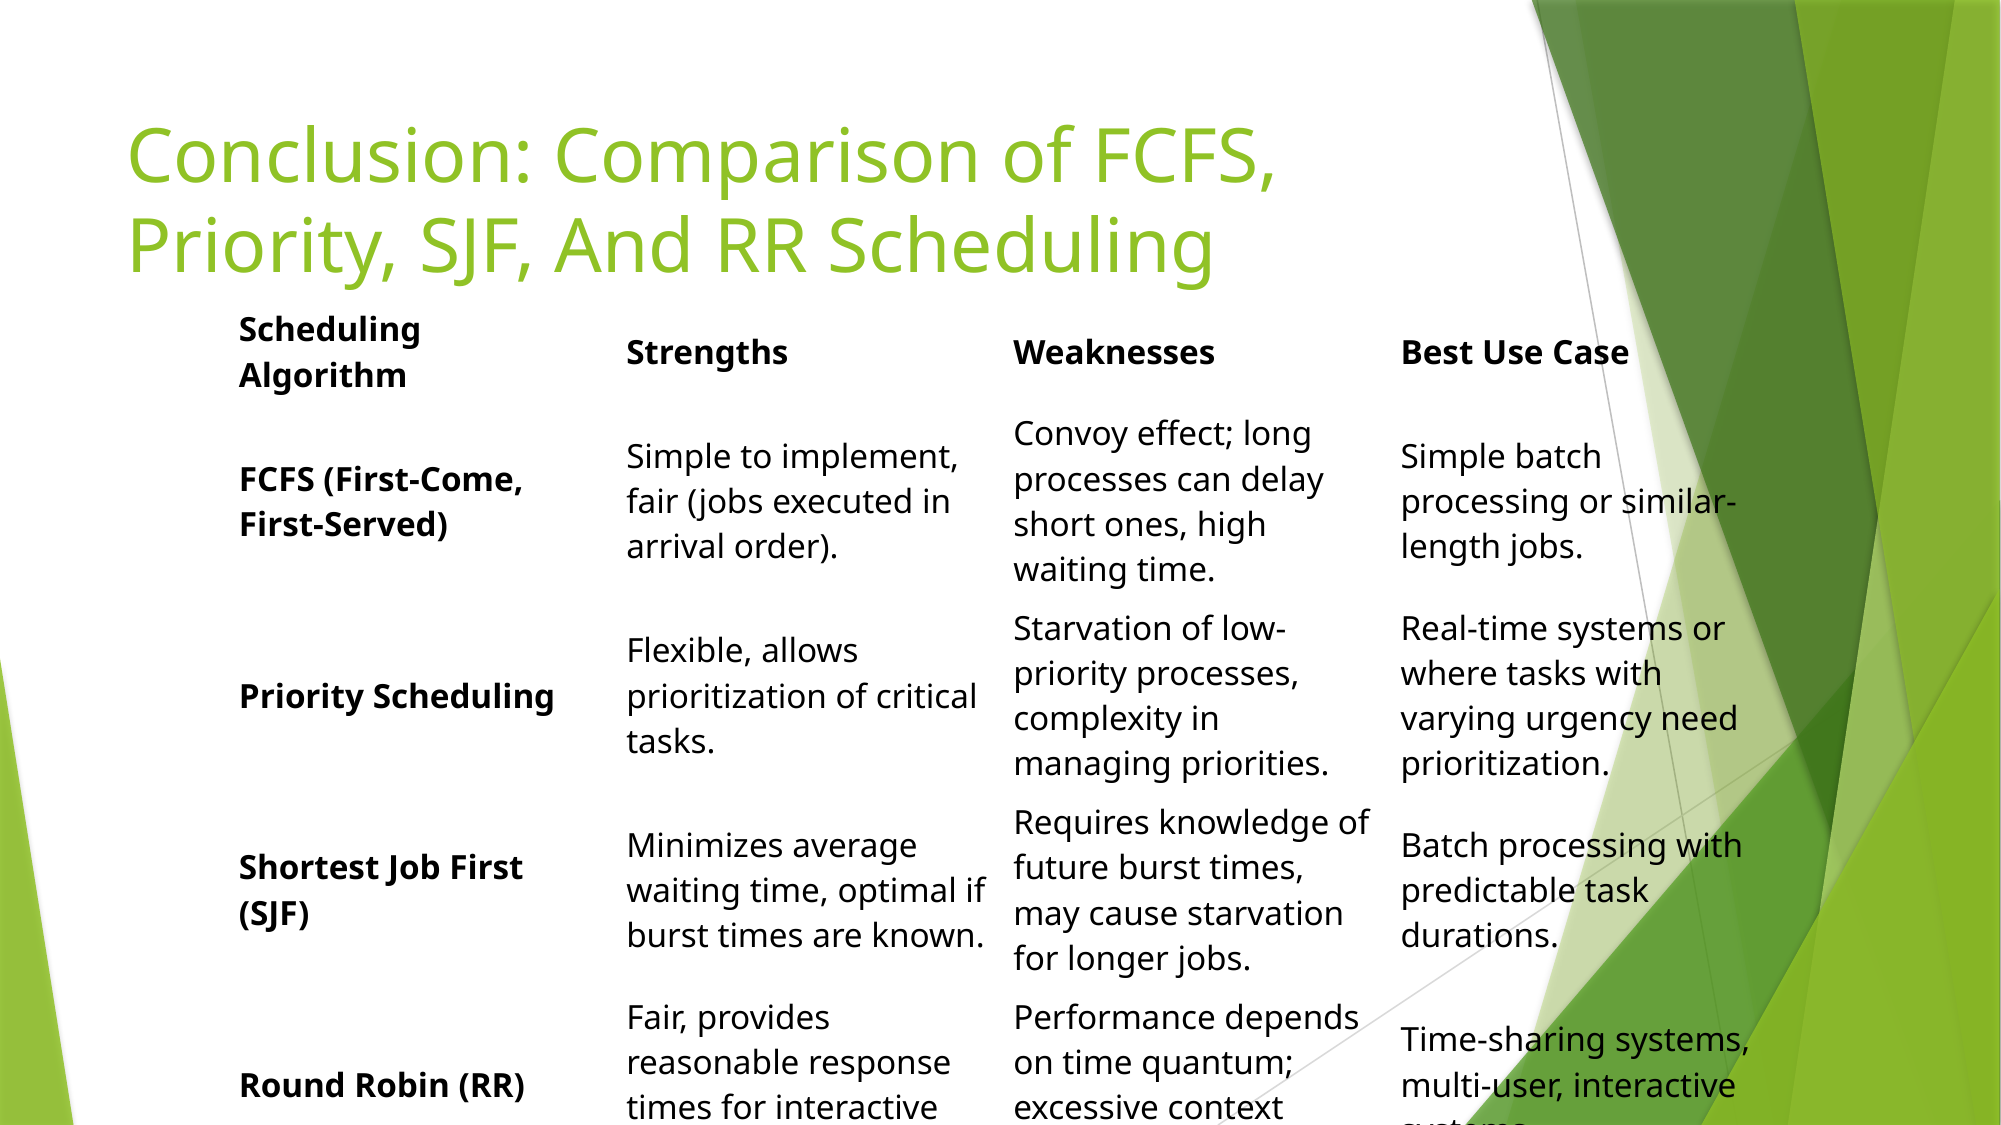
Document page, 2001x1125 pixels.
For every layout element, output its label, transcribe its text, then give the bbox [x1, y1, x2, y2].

table_cell Performance depends on time quantum; excessive context switching overhead. [1000, 987, 1387, 1125]
table_header Weaknesses [1000, 299, 1387, 403]
table_cell Simple to implement, fair (jobs executed in arrival order). [613, 403, 1000, 598]
table_header Scheduling Algorithm [226, 299, 613, 403]
table_cell Fair, provides reasonable response times for interactive systems. [613, 987, 1000, 1125]
table_cell Starvation of low-priority processes, complexity in managing priorities. [1000, 598, 1387, 792]
table_cell Time-sharing systems, multi-user, interactive systems. [1387, 987, 1774, 1125]
table_cell Simple batch processing or similar-length jobs. [1387, 403, 1774, 598]
table_cell Round Robin (RR) [226, 987, 613, 1125]
table_cell Batch processing with predictable task durations. [1387, 792, 1774, 987]
title Conclusion: Comparison of FCFS, Priority, SJF, And RR Scheduling [111, 99, 1522, 300]
table_cell Flexible, allows prioritization of critical tasks. [613, 598, 1000, 792]
table_cell Minimizes average waiting time, optimal if burst times are known. [613, 792, 1000, 987]
table_cell Convoy effect; long processes can delay short ones, high waiting time. [1000, 403, 1387, 598]
table_header Strengths [613, 299, 1000, 403]
table_cell Shortest Job First (SJF) [226, 792, 613, 987]
table_cell Requires knowledge of future burst times, may cause starvation for longer jobs. [1000, 792, 1387, 987]
table_cell Priority Scheduling [226, 598, 613, 792]
table_cell FCFS (First-Come, First-Served) [226, 403, 613, 598]
table_header Best Use Case [1387, 299, 1774, 403]
table_cell Real-time systems or where tasks with varying urgency need prioritization. [1387, 598, 1774, 792]
